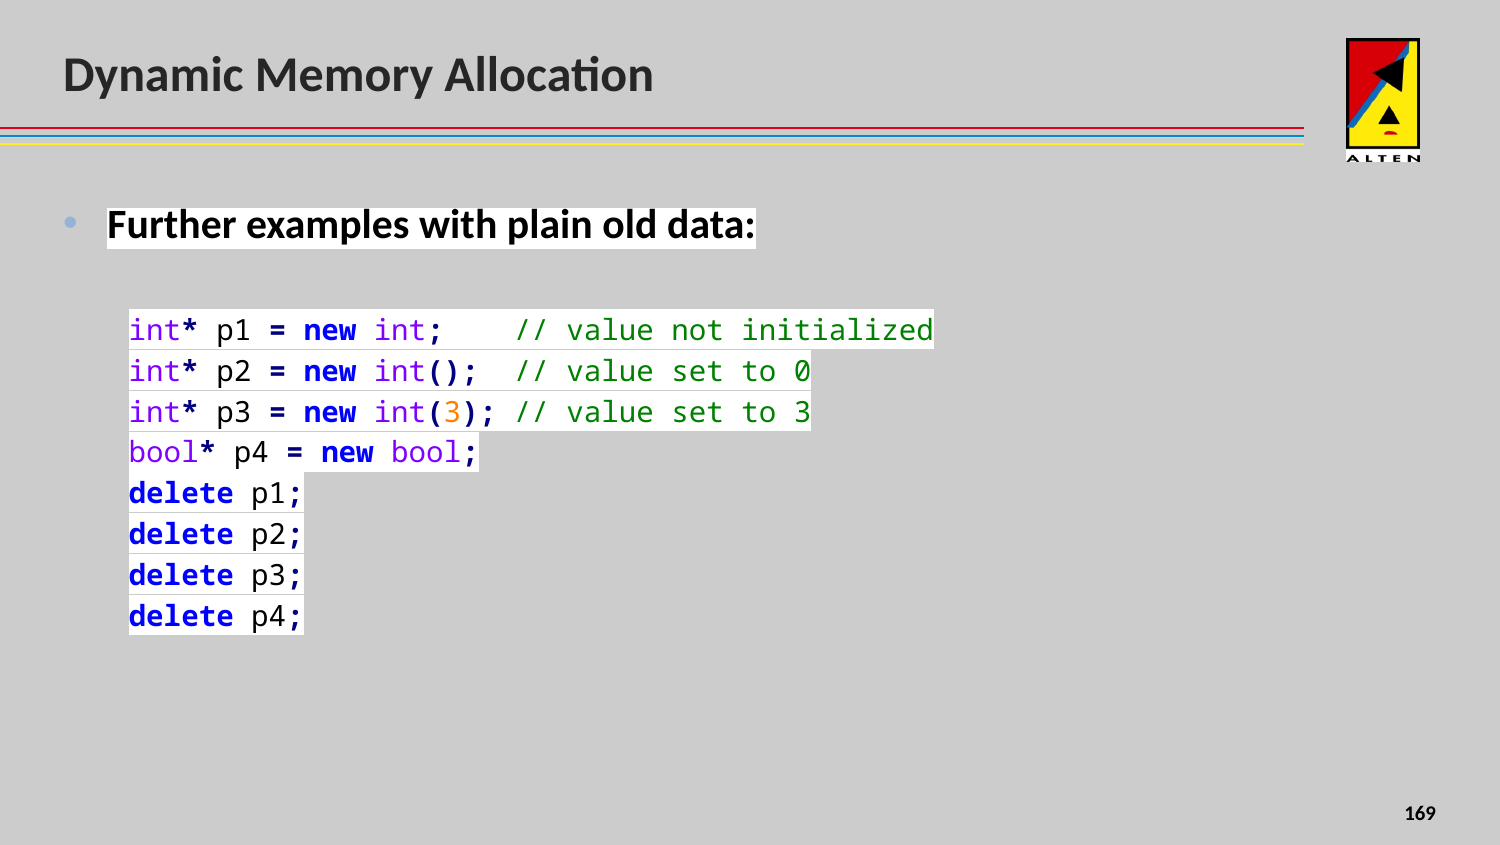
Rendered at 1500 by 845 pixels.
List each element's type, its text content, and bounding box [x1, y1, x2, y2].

picture [1346, 38, 1420, 162]
picture [0, 127, 1304, 134]
list Further examples with plain old data: int* p1 = new int; // value not initialized int* p2 = new int(); // value set to 0 int* p3 = new int(3); // value set to 3 bool* p4 = new bool; delete p1; delete p2; delete p3; delete p4; [62, 196, 1303, 648]
picture [0, 138, 1304, 145]
slide_number 8 [1322, 778, 1437, 845]
title Dynamic Memory Allocation [63, 15, 1305, 128]
